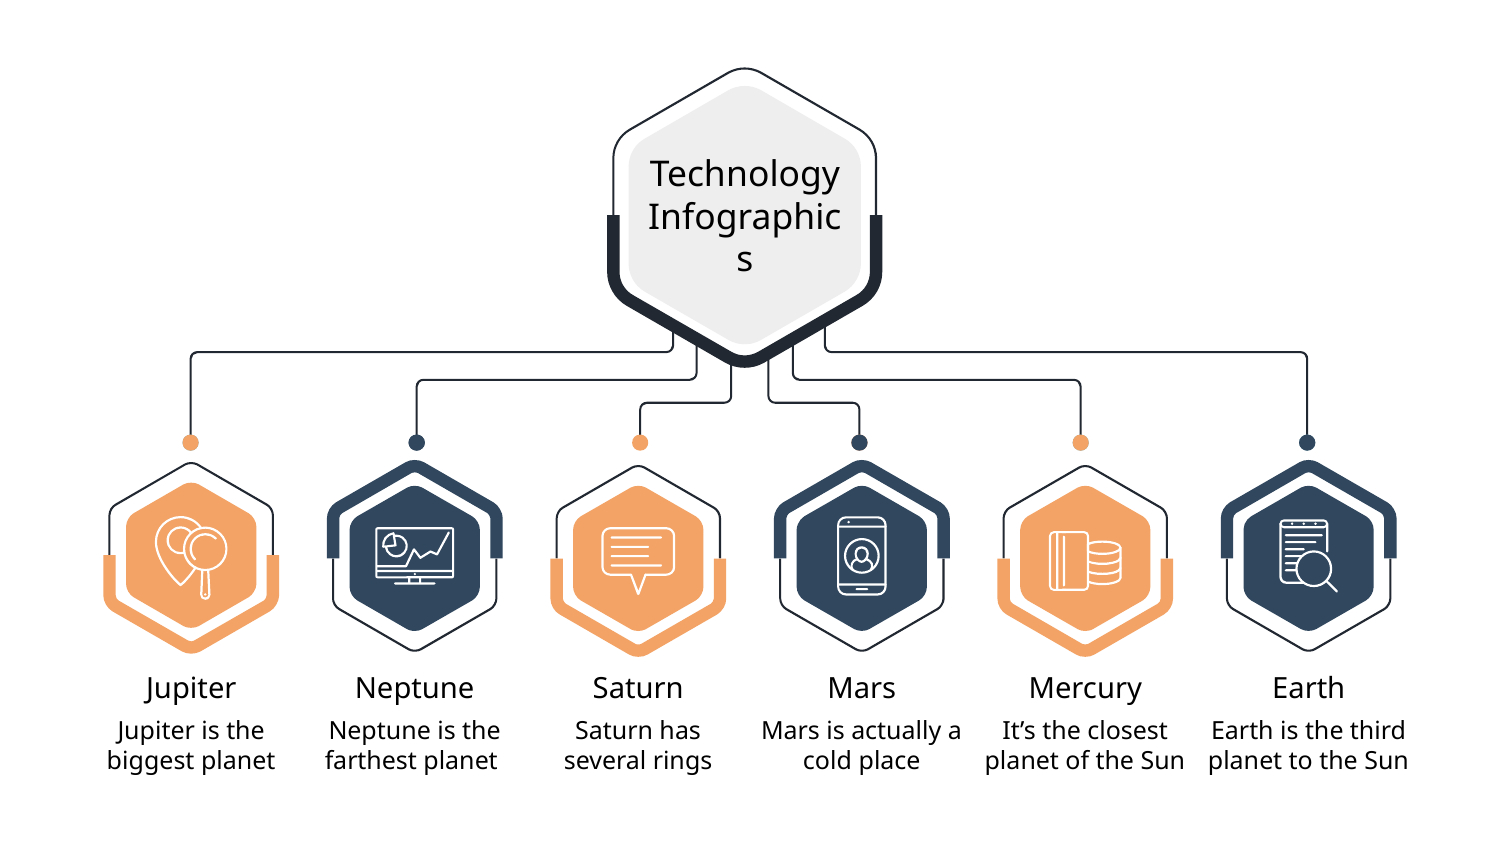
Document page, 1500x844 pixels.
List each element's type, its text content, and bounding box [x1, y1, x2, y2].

text_box Jupiter is the biggest planet [74, 711, 298, 777]
text_box [612, 67, 878, 215]
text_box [550, 464, 727, 658]
text_box [632, 434, 649, 451]
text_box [773, 459, 950, 652]
text_box [791, 347, 1082, 434]
text_box Technology Infographics [628, 85, 861, 345]
text_box [182, 434, 199, 451]
text_box Saturn [521, 665, 745, 708]
text_box [189, 333, 675, 434]
text_box [823, 328, 1309, 434]
text_box [1299, 434, 1316, 451]
text_box [607, 215, 883, 368]
text_box [767, 360, 861, 434]
text_box Neptune [298, 665, 521, 708]
text_box [415, 346, 698, 434]
text_box Earth [1192, 665, 1425, 708]
text_box Neptune is the farthest planet [298, 711, 521, 777]
text_box Mercury [978, 665, 1192, 708]
text_box Saturn has several rings [521, 711, 745, 777]
text_box [408, 434, 425, 451]
text_box [851, 434, 868, 451]
text_box [1072, 434, 1089, 451]
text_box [997, 464, 1174, 658]
text_box Mars [745, 665, 978, 708]
text_box [639, 366, 733, 434]
text_box Jupiter [74, 665, 298, 708]
text_box Earth is the third planet to the Sun [1192, 711, 1425, 777]
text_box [103, 461, 280, 655]
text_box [1220, 459, 1397, 652]
text_box It’s the closest planet of the Sun [978, 711, 1192, 777]
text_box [326, 459, 503, 652]
text_box Mars is actually a cold place [745, 711, 978, 777]
